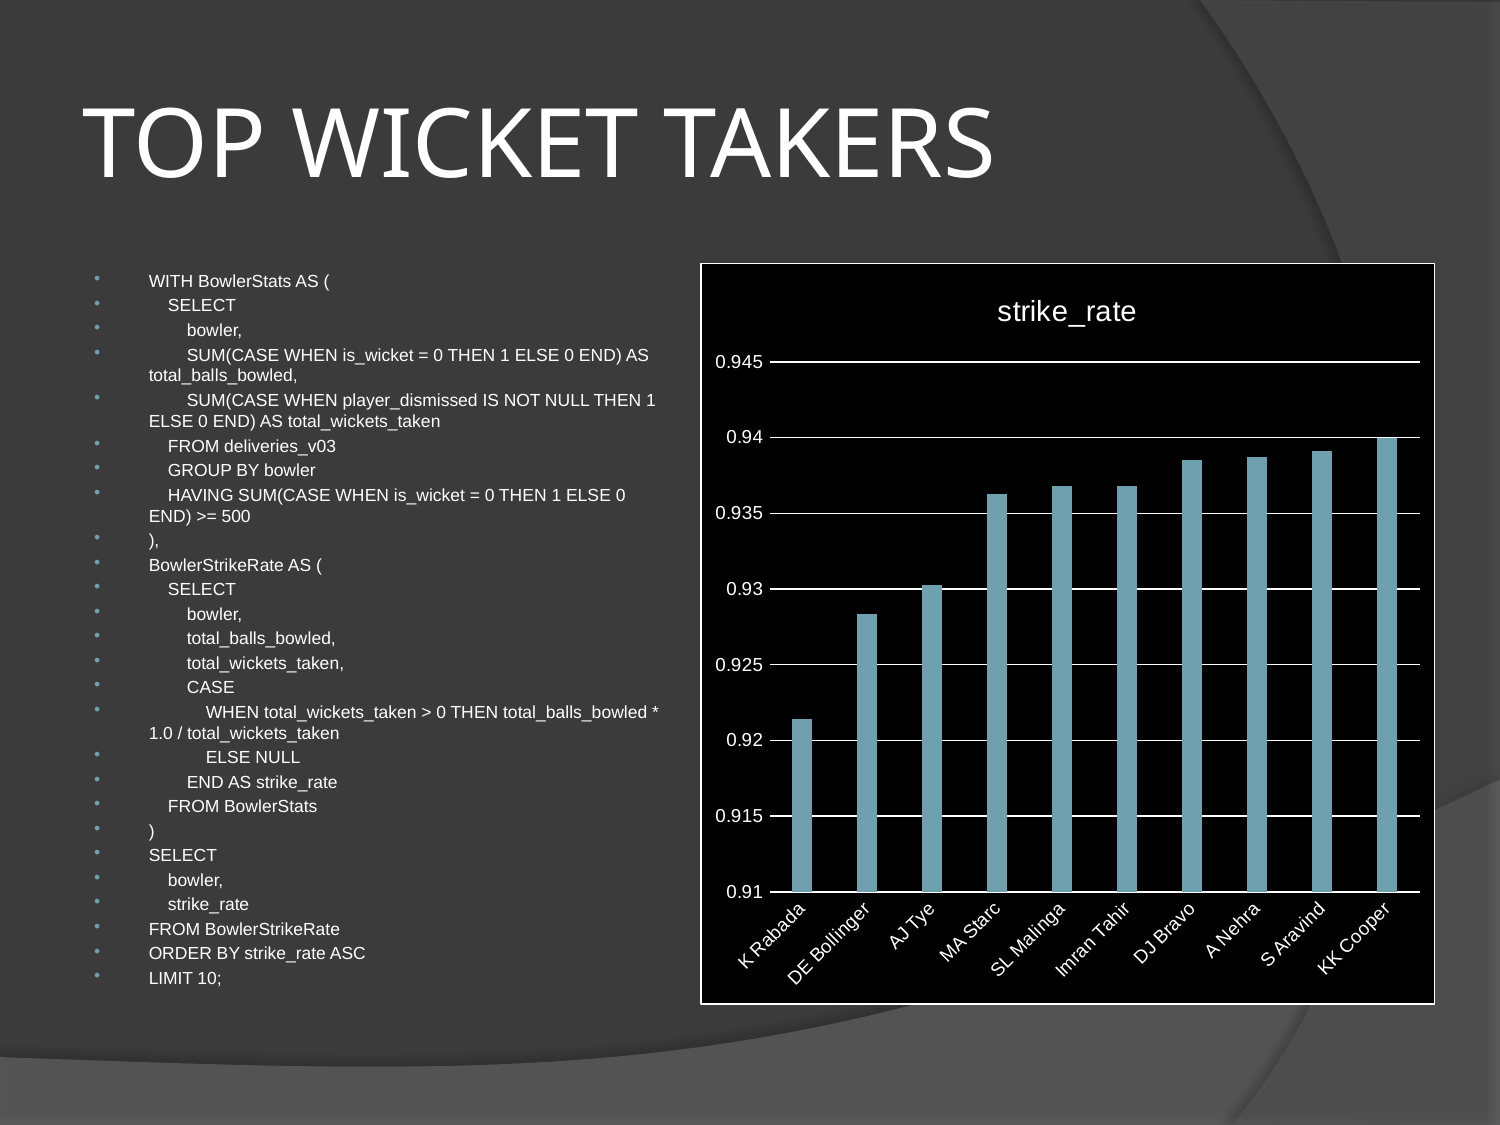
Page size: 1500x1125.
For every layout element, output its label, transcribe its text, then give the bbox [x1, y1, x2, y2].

title TOP WICKET TAKERS [75, 45, 1300, 233]
list WITH BowlerStats AS ( SELECT bowler, SUM(CASE WHEN is_wicket = 0 THEN 1 ELSE 0 END) AS total_balls_bowled, SUM(CASE WHEN player_dismissed IS NOT NULL THEN 1 ELSE 0 END) AS total_wickets_taken FROM deliveries_v03 GROUP BY bowler HAVING SUM(CASE WHEN is_wicket = 0 THEN 1 ELSE 0 END) >= 500 ), BowlerStrikeRate AS ( SELECT bowler, total_balls_bowled, total_wickets_taken, CASE WHEN total_wickets_taken > 0 THEN total_balls_bowled * 1.0 / total_wickets_taken ELSE NULL END AS strike_rate FROM BowlerStats ) SELECT bowler, strike_rate FROM BowlerStrikeRate ORDER BY strike_rate ASC LIMIT 10; [75, 262, 675, 1005]
chart [699, 262, 1436, 1006]
